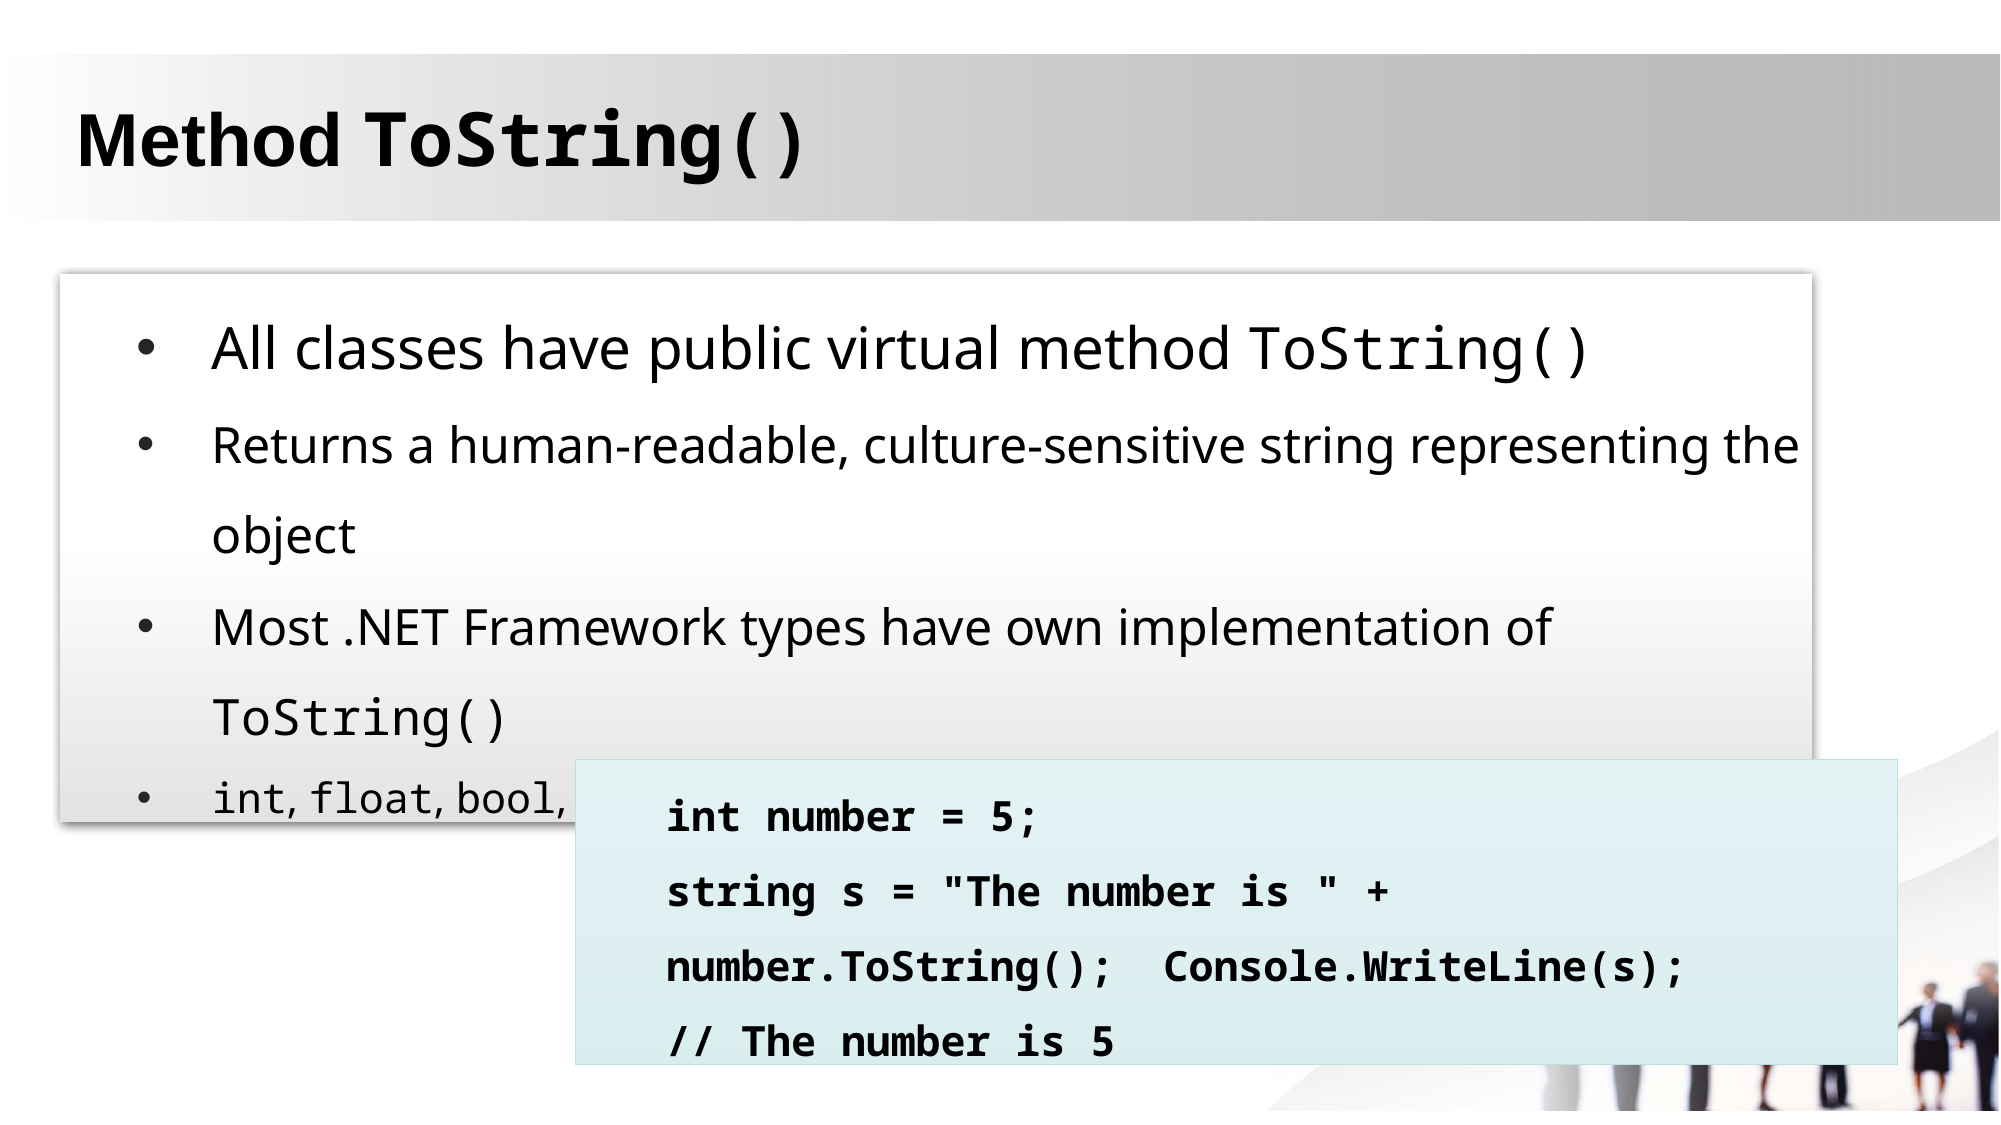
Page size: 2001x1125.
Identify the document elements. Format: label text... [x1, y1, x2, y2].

title Method ToString() [74, 39, 901, 231]
text_box int number = 5; string s = "The number is " + number.ToString(); Console.WriteLine(s); // The number is 5 [575, 759, 1898, 1065]
picture [1268, 728, 1999, 1111]
text_box All classes have public virtual method ToString() Returns a human-readable, culture-sensitive string representing the object Most .NET Framework types have own implementation of ToString() int, float, bool, DateTime [59, 274, 1813, 822]
